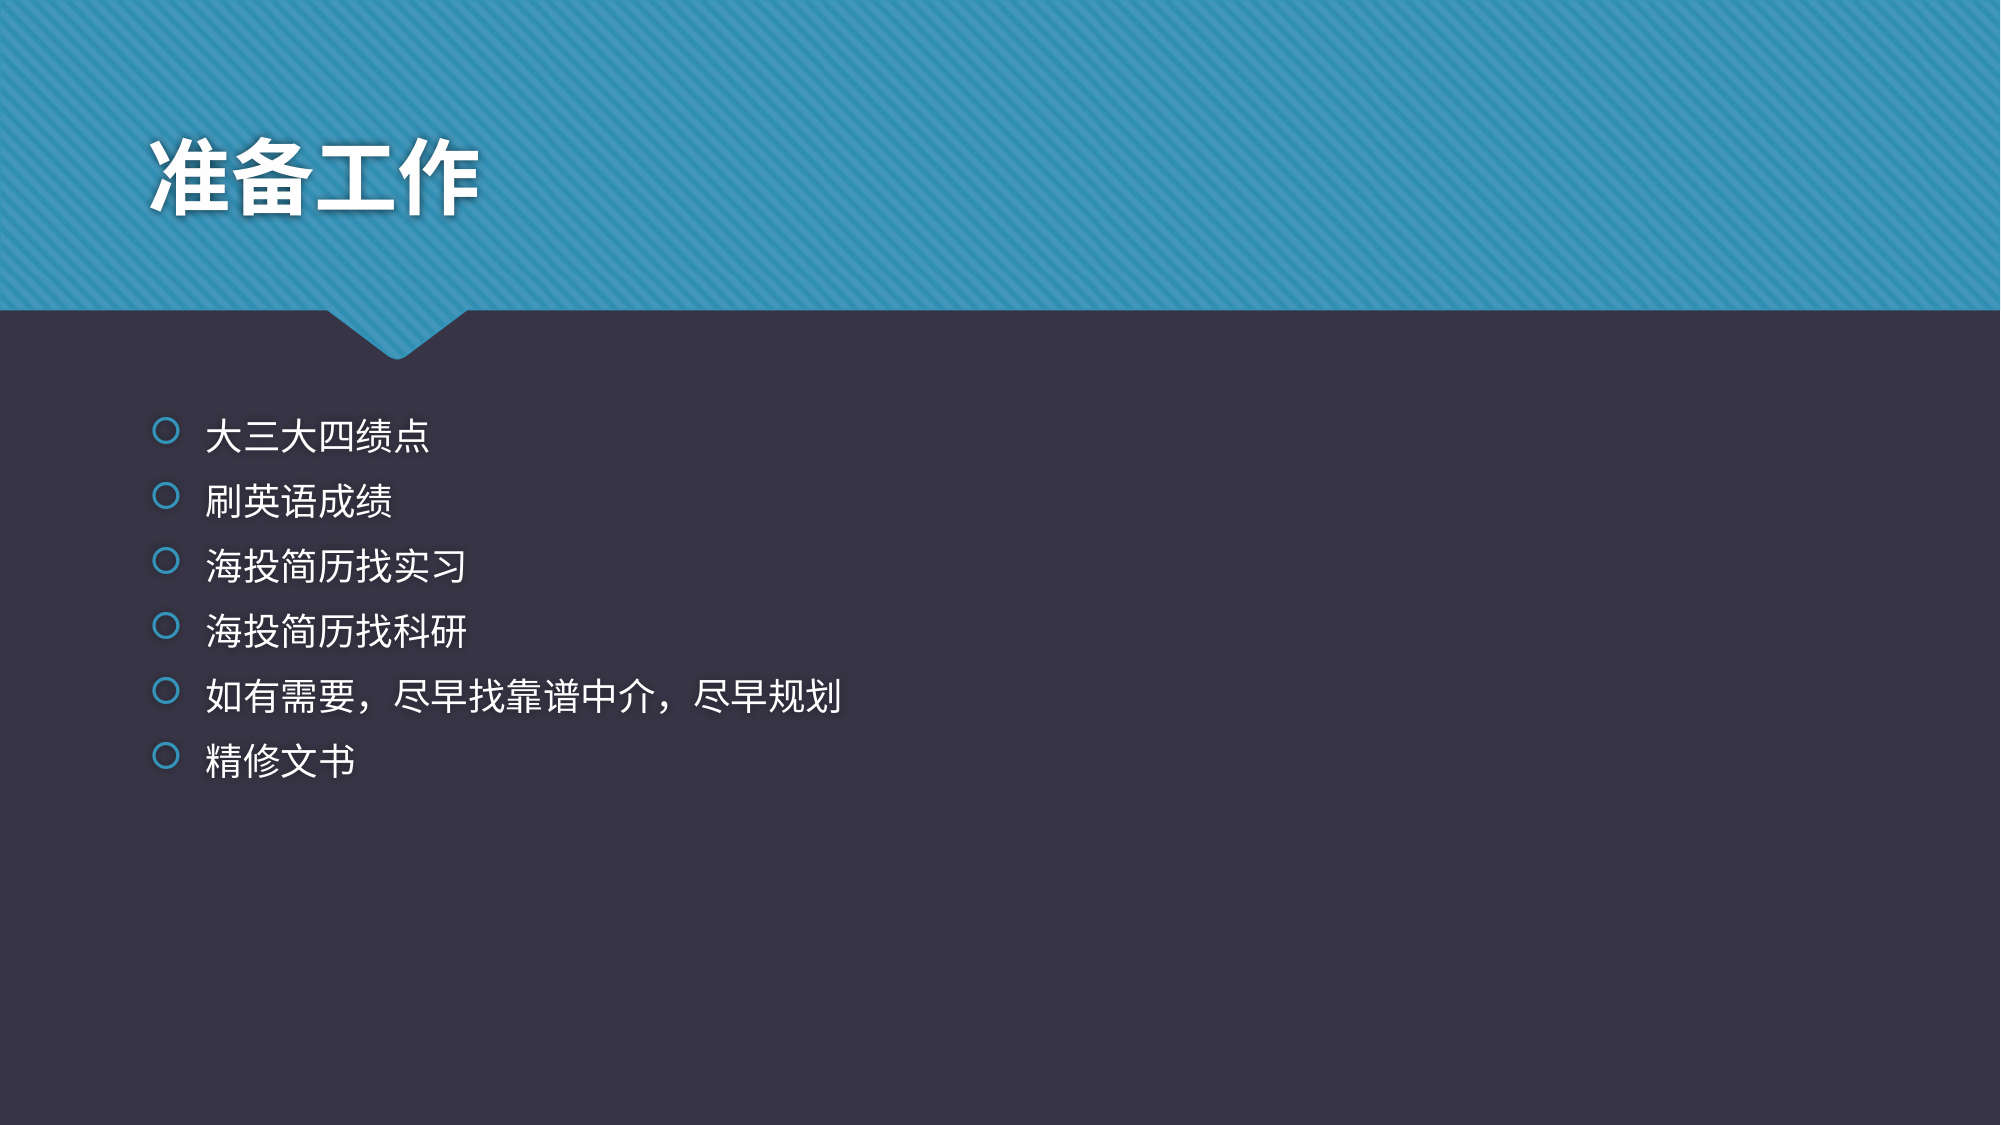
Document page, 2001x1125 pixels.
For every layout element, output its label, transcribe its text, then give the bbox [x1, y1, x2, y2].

title 准备工作 [132, 73, 1868, 233]
list 大三大四绩点 刷英语成绩 海投简历找实习 海投简历找科研 如有需要，尽早找靠谱中介，尽早规划 精修文书 [134, 364, 1866, 962]
